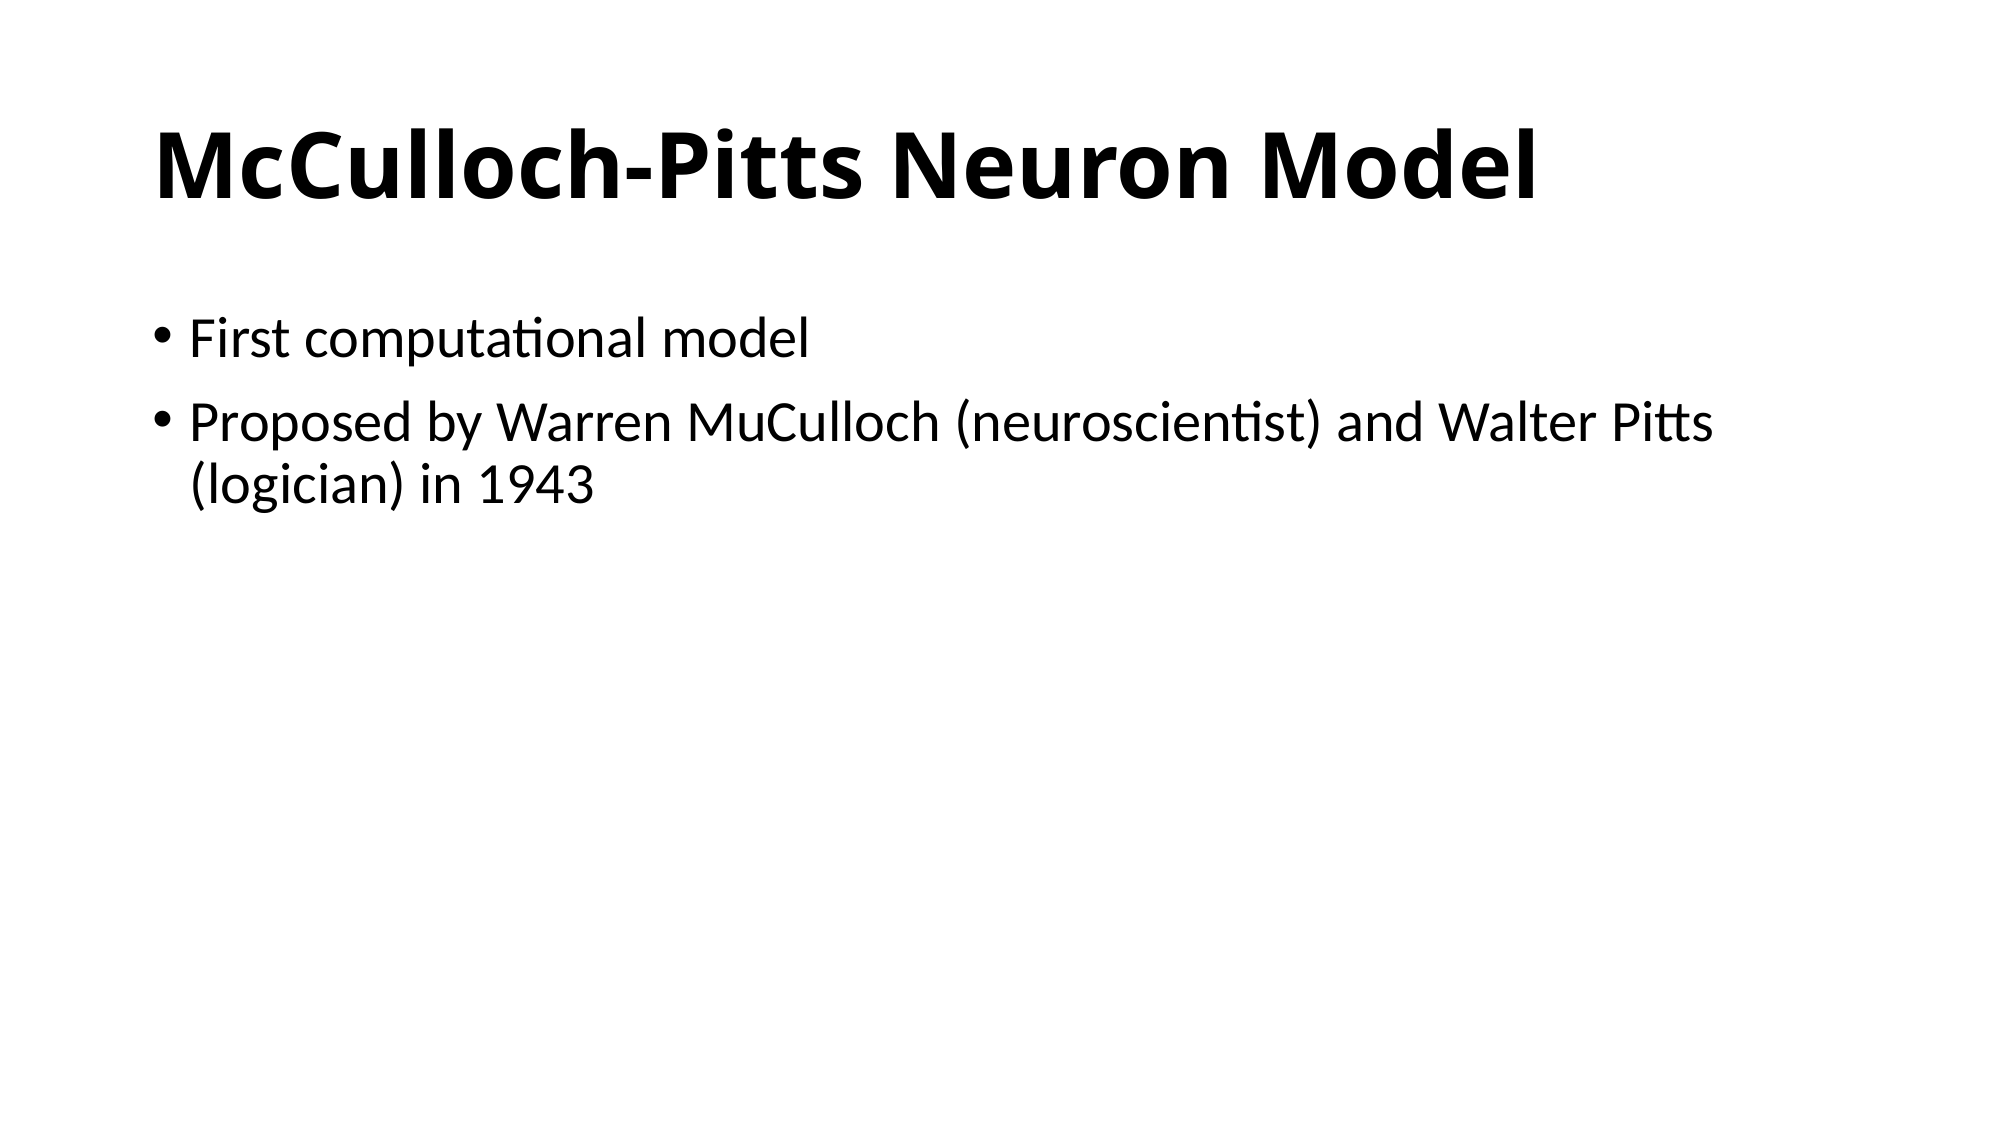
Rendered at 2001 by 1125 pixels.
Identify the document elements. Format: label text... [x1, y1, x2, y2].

title McCulloch-Pitts Neuron Model [137, 59, 1863, 278]
list First computational model Proposed by Warren MuCulloch (neuroscientist) and Walter Pitts (logician) in 1943 [137, 299, 1863, 1014]
